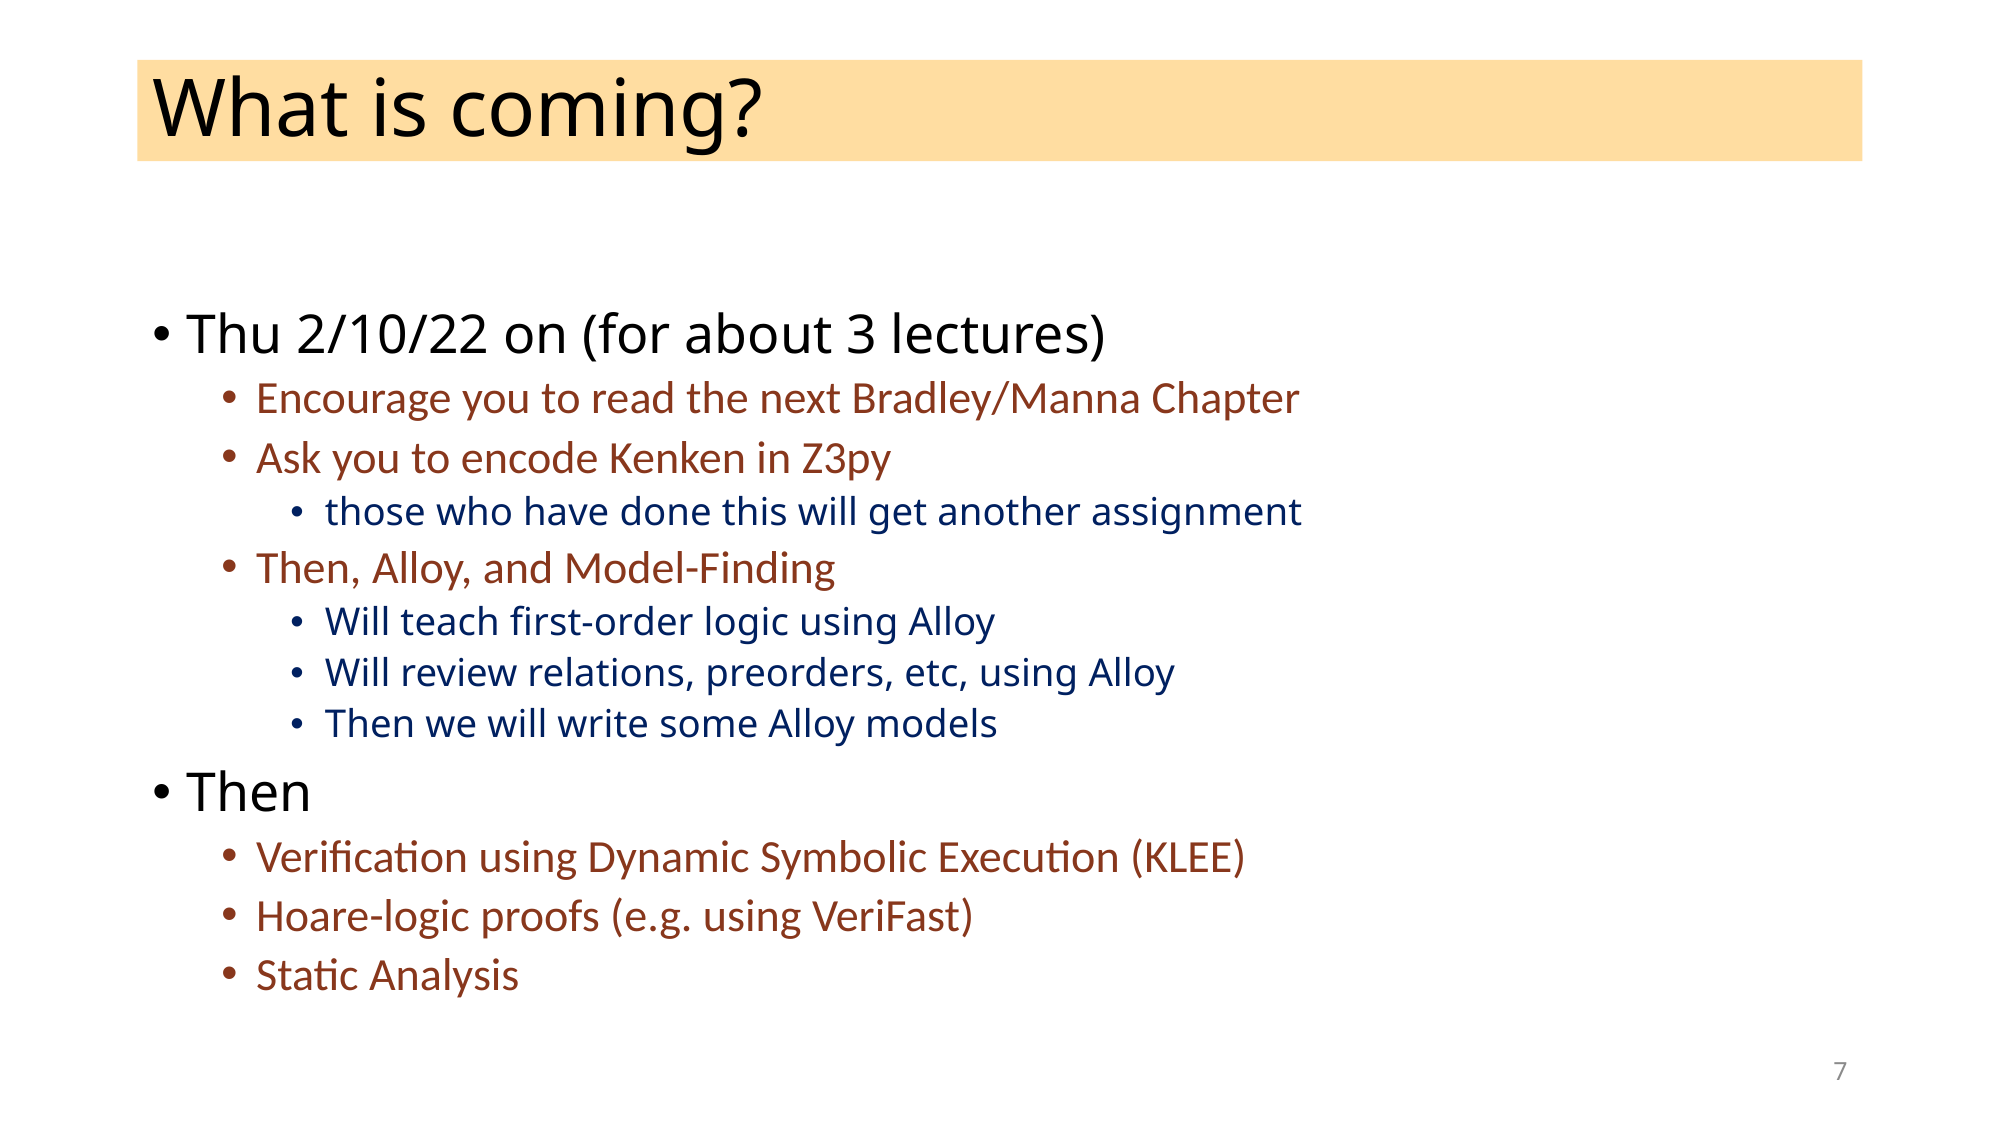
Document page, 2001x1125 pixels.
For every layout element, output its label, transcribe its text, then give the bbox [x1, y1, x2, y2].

title What is coming? [137, 59, 1863, 162]
slide_number 7 [1412, 1042, 1863, 1103]
list Thu 2/10/22 on (for about 3 lectures) Encourage you to read the next Bradley/Manna Chapter Ask you to encode Kenken in Z3py those who have done this will get another assignment Then, Alloy, and Model-Finding Will teach first-order logic using Alloy Will review relations, preorders, etc, using Alloy Then we will write some Alloy models Then Verification using Dynamic Symbolic Execution (KLEE) Hoare-logic proofs (e.g. using VeriFast) Static Analysis [137, 299, 1863, 1014]
